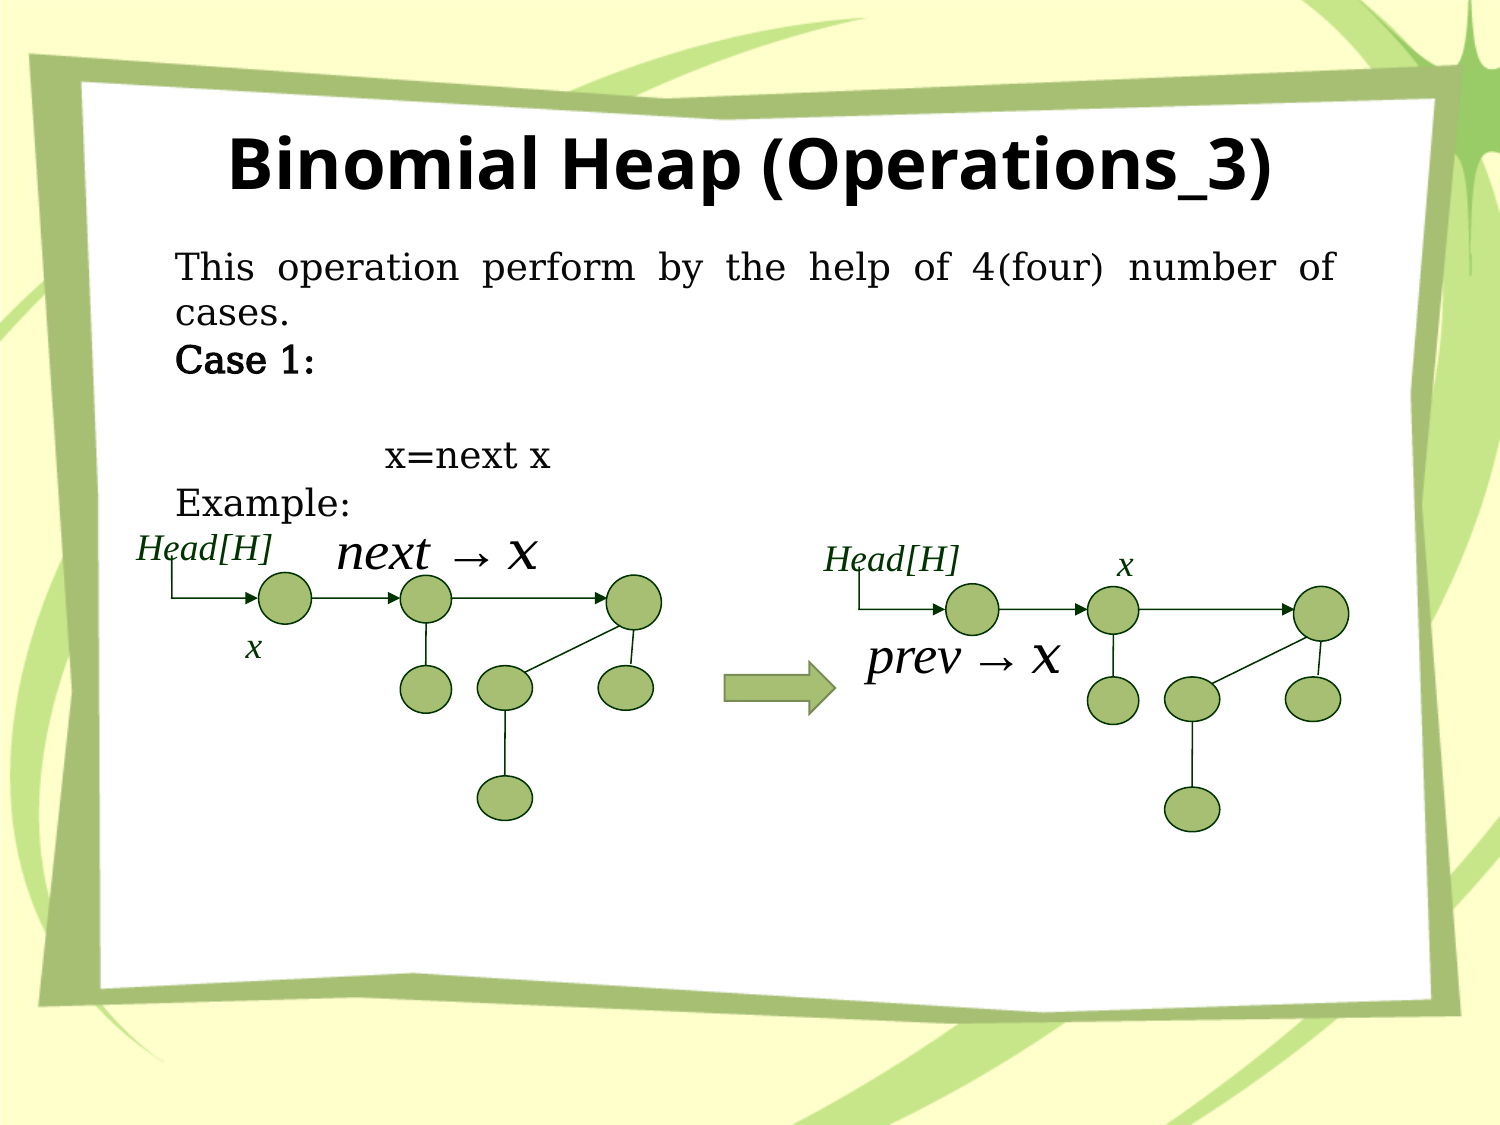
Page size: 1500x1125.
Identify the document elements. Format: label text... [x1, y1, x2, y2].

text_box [121, 515, 1349, 832]
title Binomial Heap (Operations_3) [75, 101, 1425, 220]
picture [0, 0, 1500, 1125]
